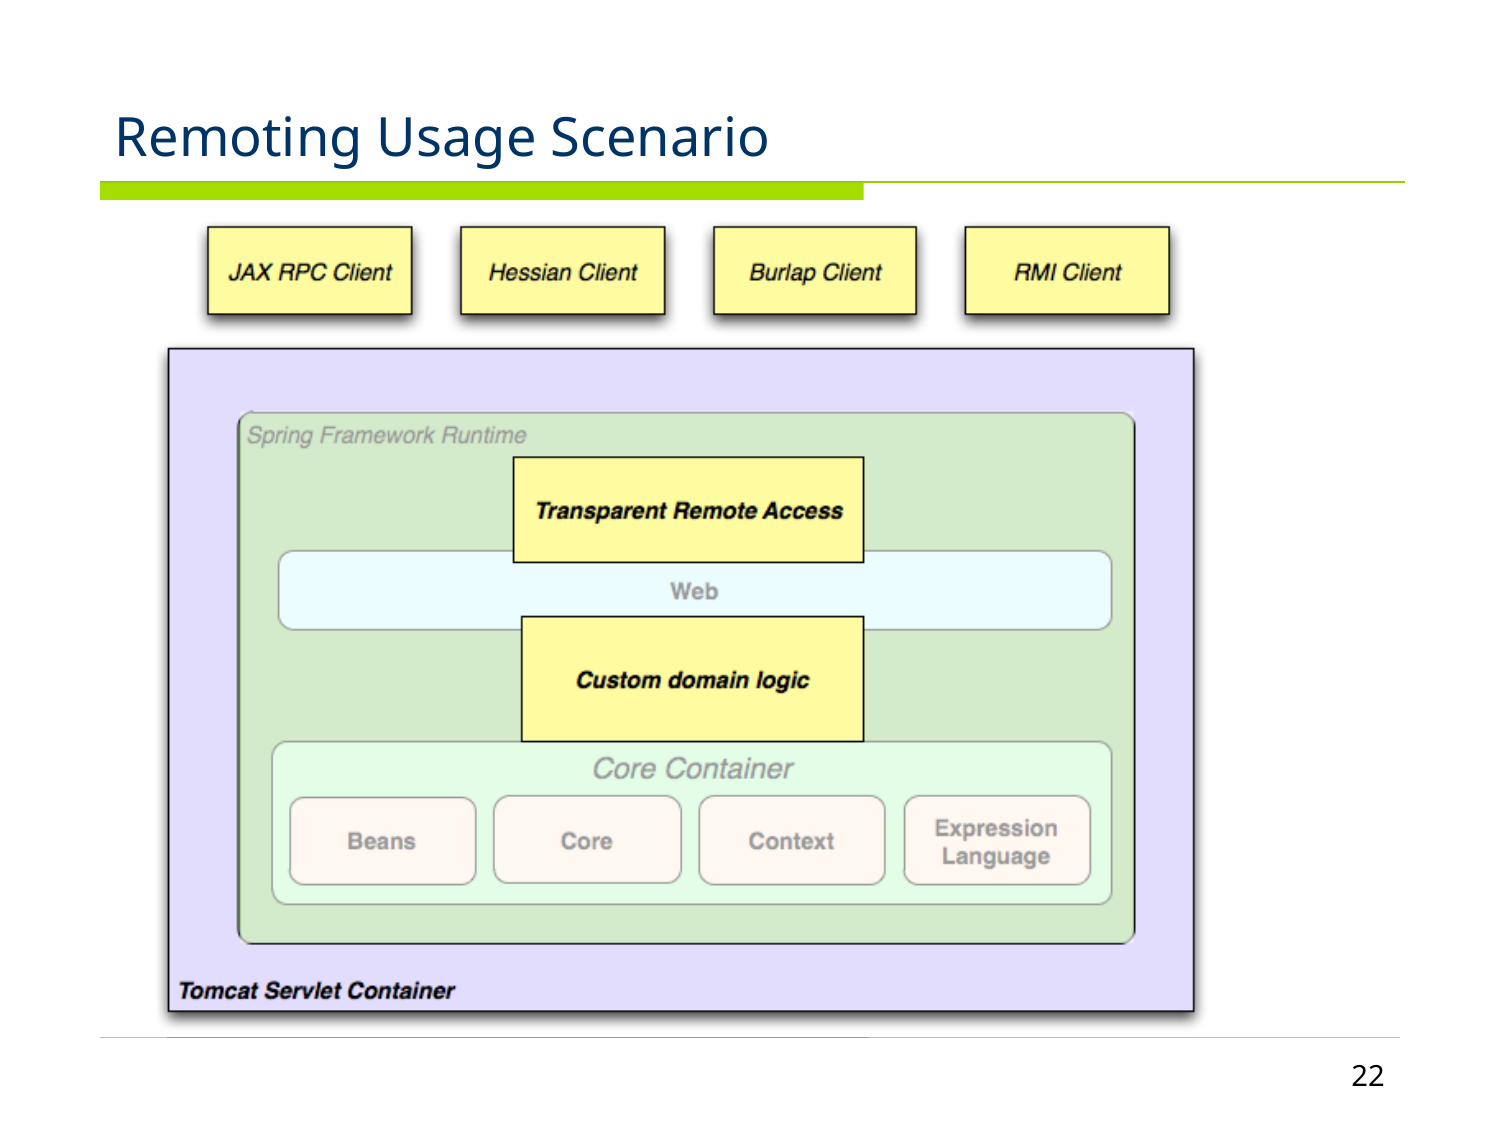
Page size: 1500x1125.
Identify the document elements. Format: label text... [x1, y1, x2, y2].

picture [149, 215, 1213, 1038]
title Remoting Usage Scenario [99, 24, 1413, 175]
slide_number 22 [1074, 1049, 1401, 1101]
